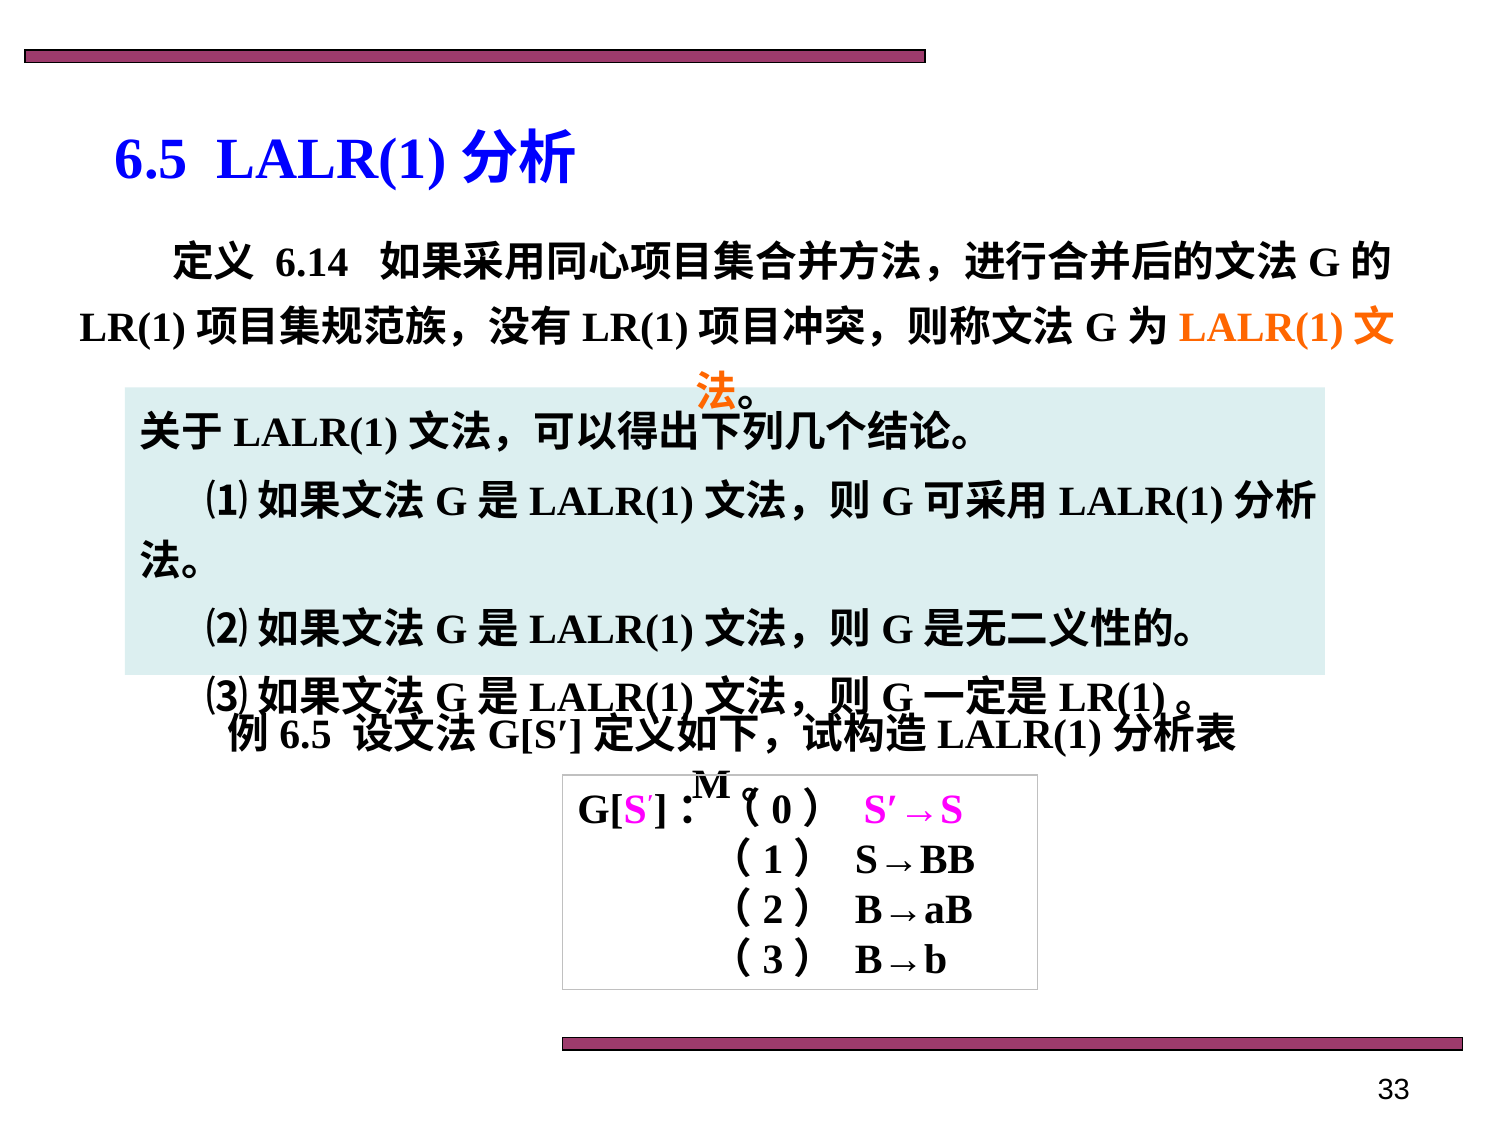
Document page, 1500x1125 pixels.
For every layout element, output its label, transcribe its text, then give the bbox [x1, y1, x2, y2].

text_box 定义 6.14 如果采用同心项目集合并方法，进行合并后的文法G的LR(1)项目集规范族，没有LR(1)项目冲突，则称文法G为LALR(1)文法。 [50, 212, 1425, 423]
text_box 例6.5 设文法G[S′]定义如下，试构造LALR(1)分析表M。 [174, 699, 1300, 815]
title 6.5 LALR(1)分析 [99, 112, 662, 200]
text_box G[S′]：（0） S′→S （1） S→BB （2） B→aB （3） B→b [562, 774, 1038, 990]
slide_number 33 [1074, 1062, 1425, 1103]
text_box 关于LALR(1)文法，可以得出下列几个结论。 ⑴如果文法G是LALR(1)文法，则G可采用LALR(1)分析法。 ⑵如果文法G是LALR(1)文法，则G是无二义性的。 ⑶如果文法G是LALR(1)文法，则G一定是LR(1)。 [125, 387, 1363, 728]
